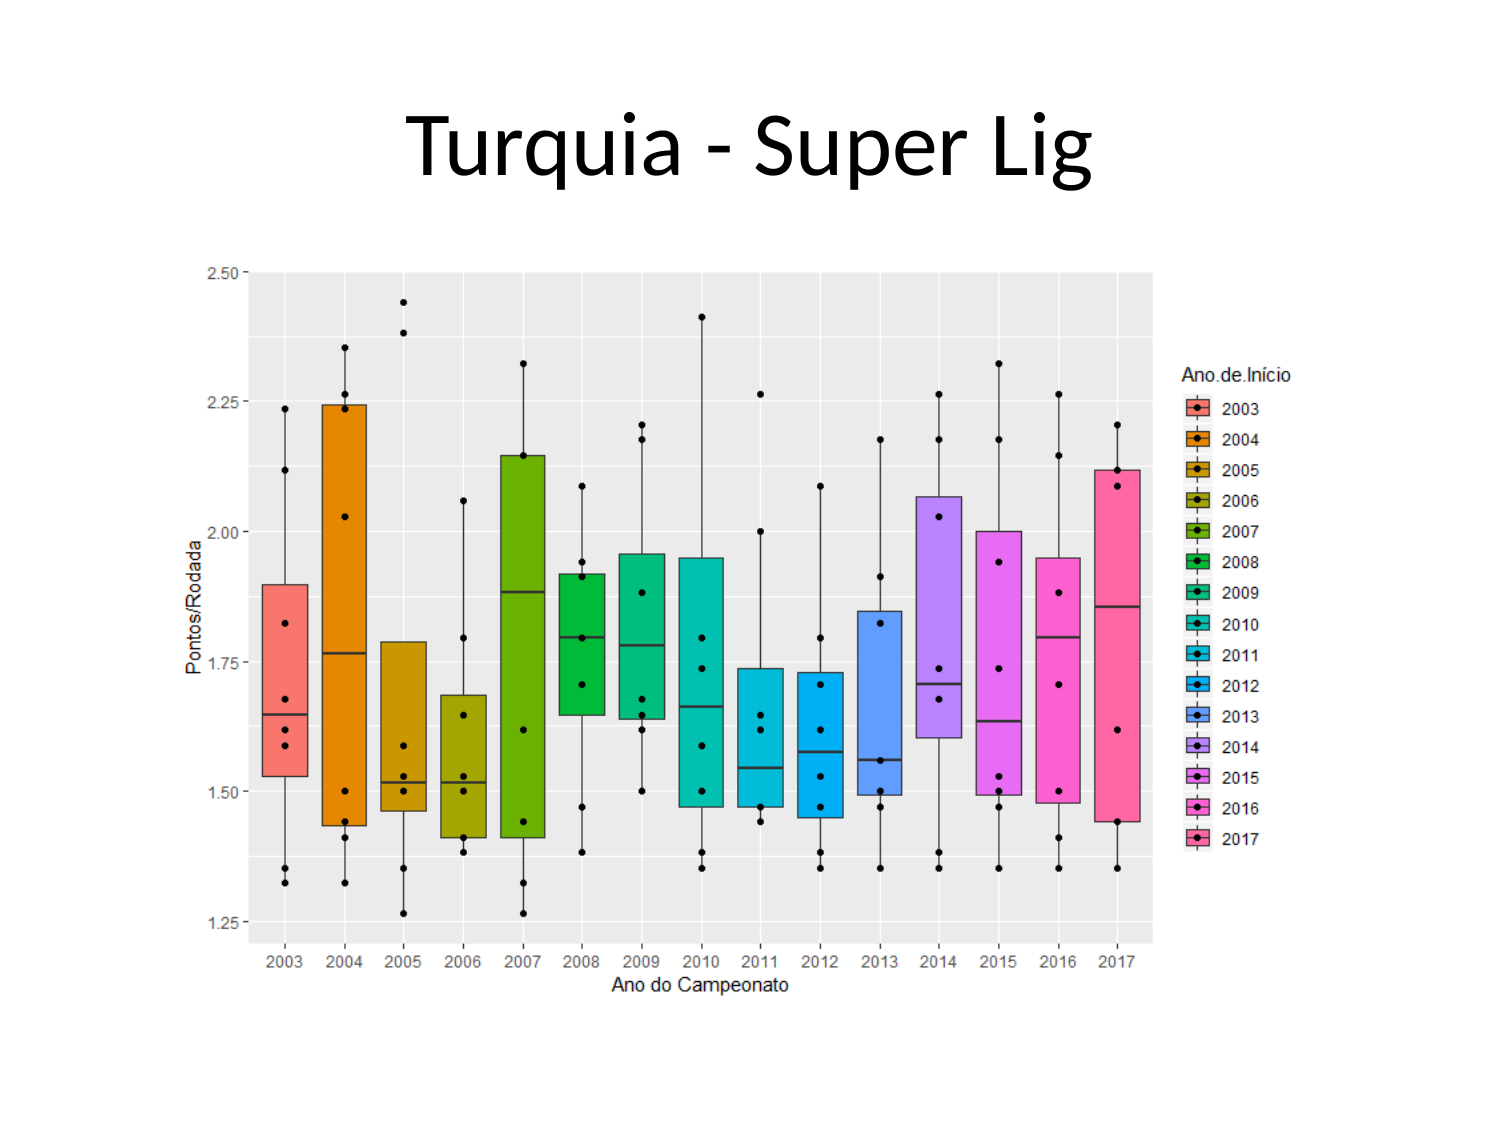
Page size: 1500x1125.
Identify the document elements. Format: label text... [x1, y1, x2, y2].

title Turquia - Super Lig [75, 45, 1425, 233]
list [174, 262, 1326, 1006]
